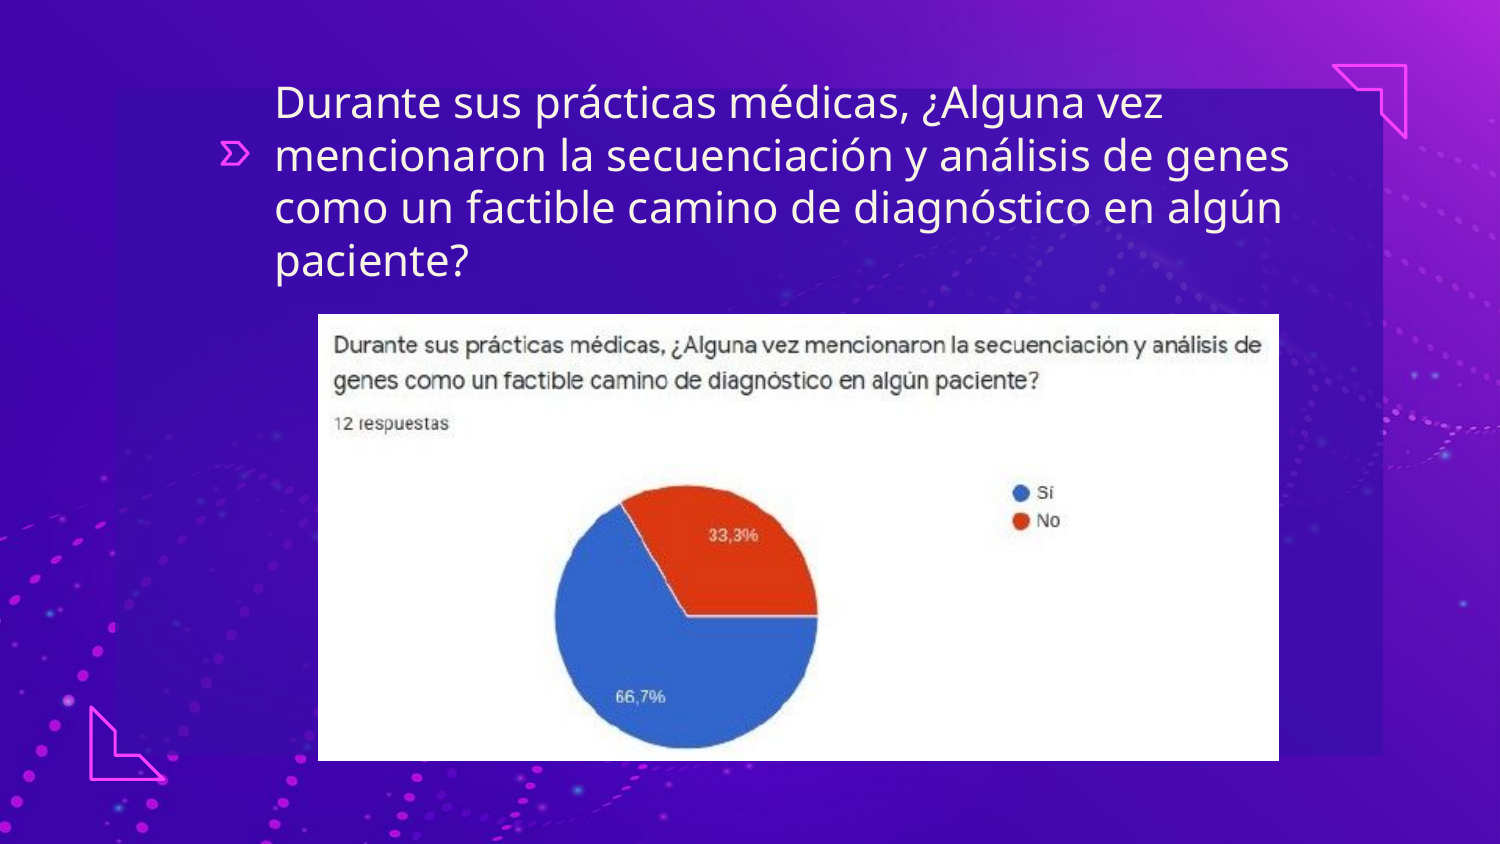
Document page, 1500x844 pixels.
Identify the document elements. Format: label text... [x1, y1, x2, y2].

text_box [221, 142, 249, 165]
picture [0, 0, 1500, 844]
title Durante sus prácticas médicas, ¿Alguna vez mencionaron la secuenciación y análisis de genes como un factible camino de diagnóstico en algún paciente? [274, 122, 1356, 286]
